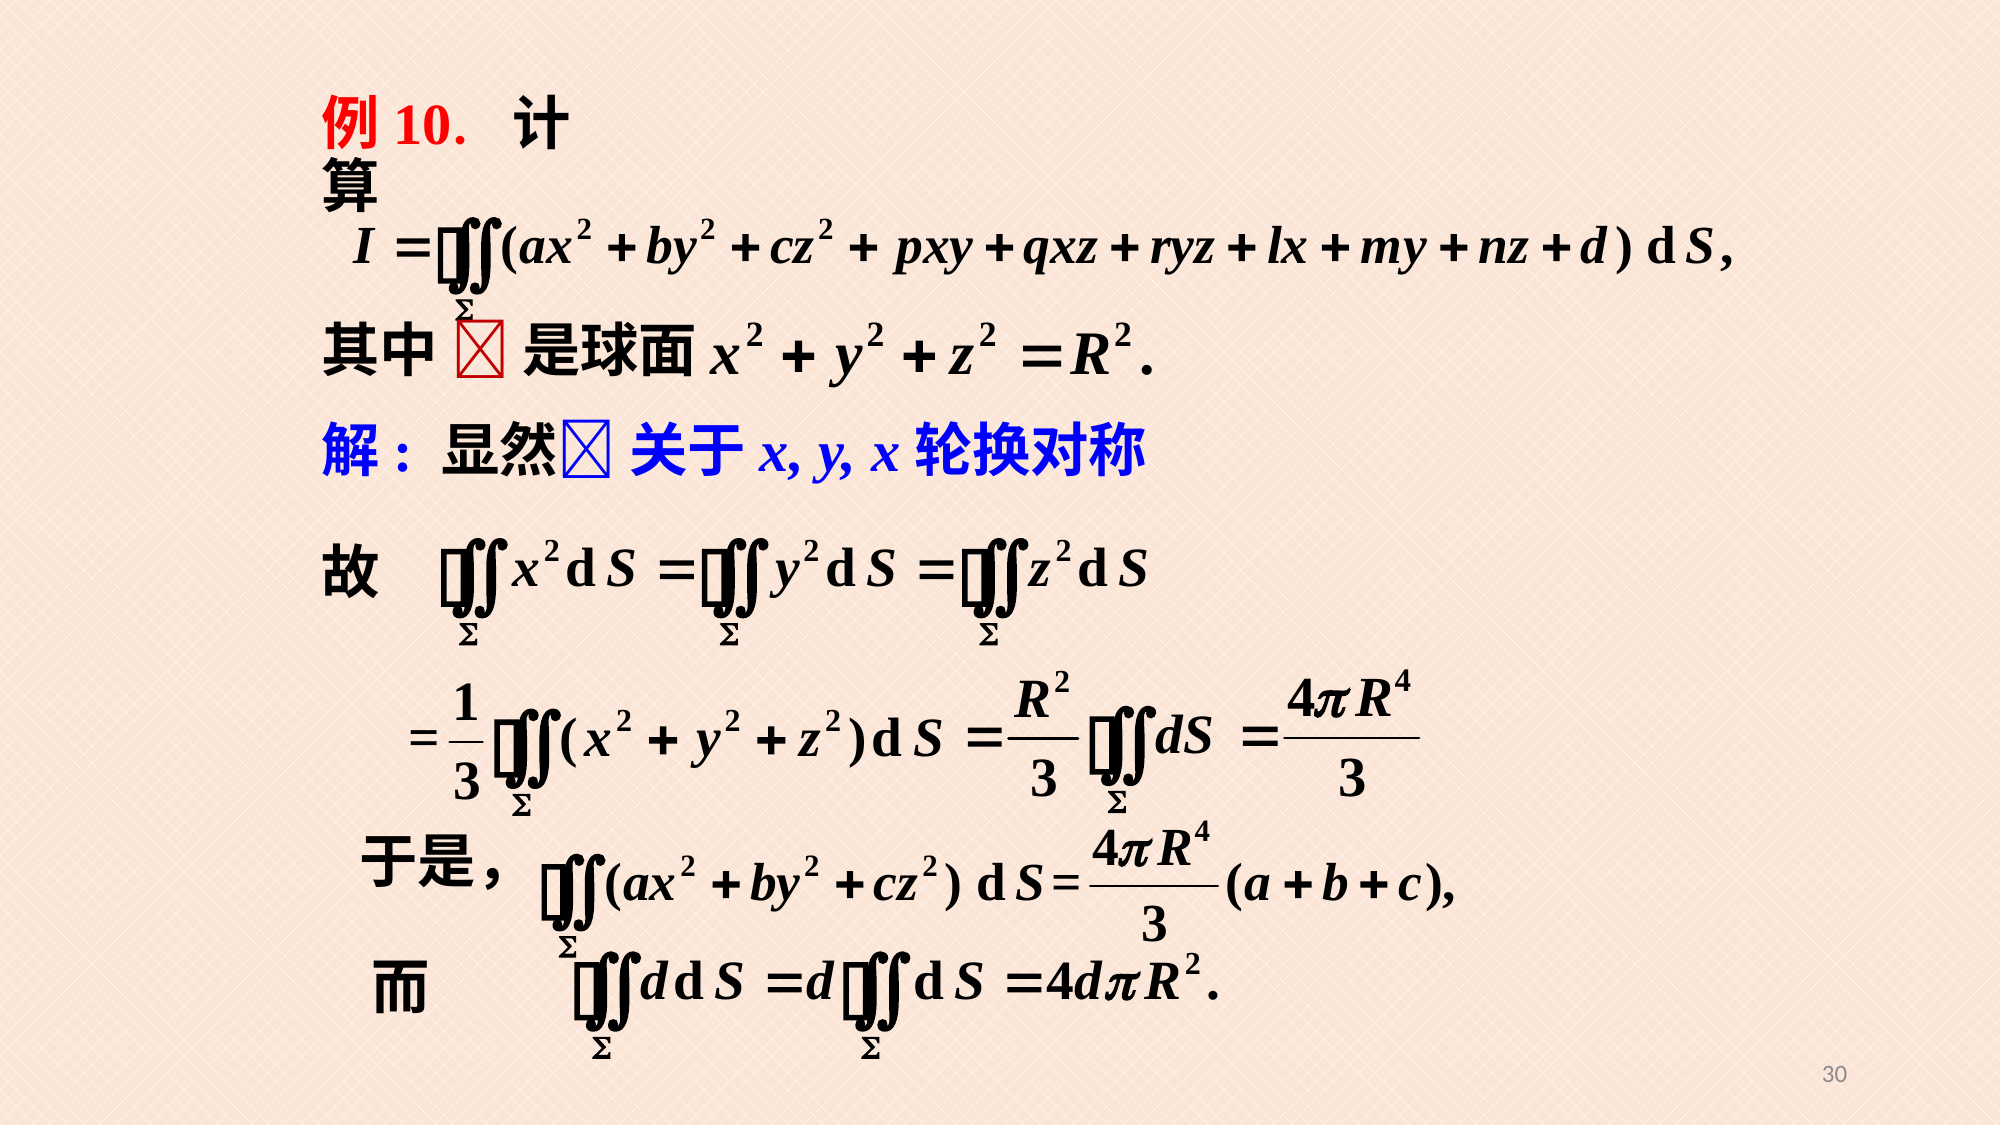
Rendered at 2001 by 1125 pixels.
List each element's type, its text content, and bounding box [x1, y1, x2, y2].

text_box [400, 664, 954, 826]
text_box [954, 656, 1227, 806]
text_box 而 [356, 942, 445, 1028]
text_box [1229, 653, 1428, 806]
text_box 其中  是球面 [306, 306, 696, 391]
text_box 于是， [344, 816, 531, 902]
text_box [696, 307, 1166, 401]
text_box 故 [306, 528, 430, 613]
slide_number 30 [1412, 1042, 1863, 1103]
title 例10. 计算 [306, 108, 619, 206]
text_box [343, 196, 1742, 331]
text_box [563, 929, 1230, 1069]
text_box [430, 516, 1166, 656]
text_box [531, 806, 1463, 968]
text_box 解: 显然 关于x, y, x轮换对称 [306, 405, 1455, 491]
